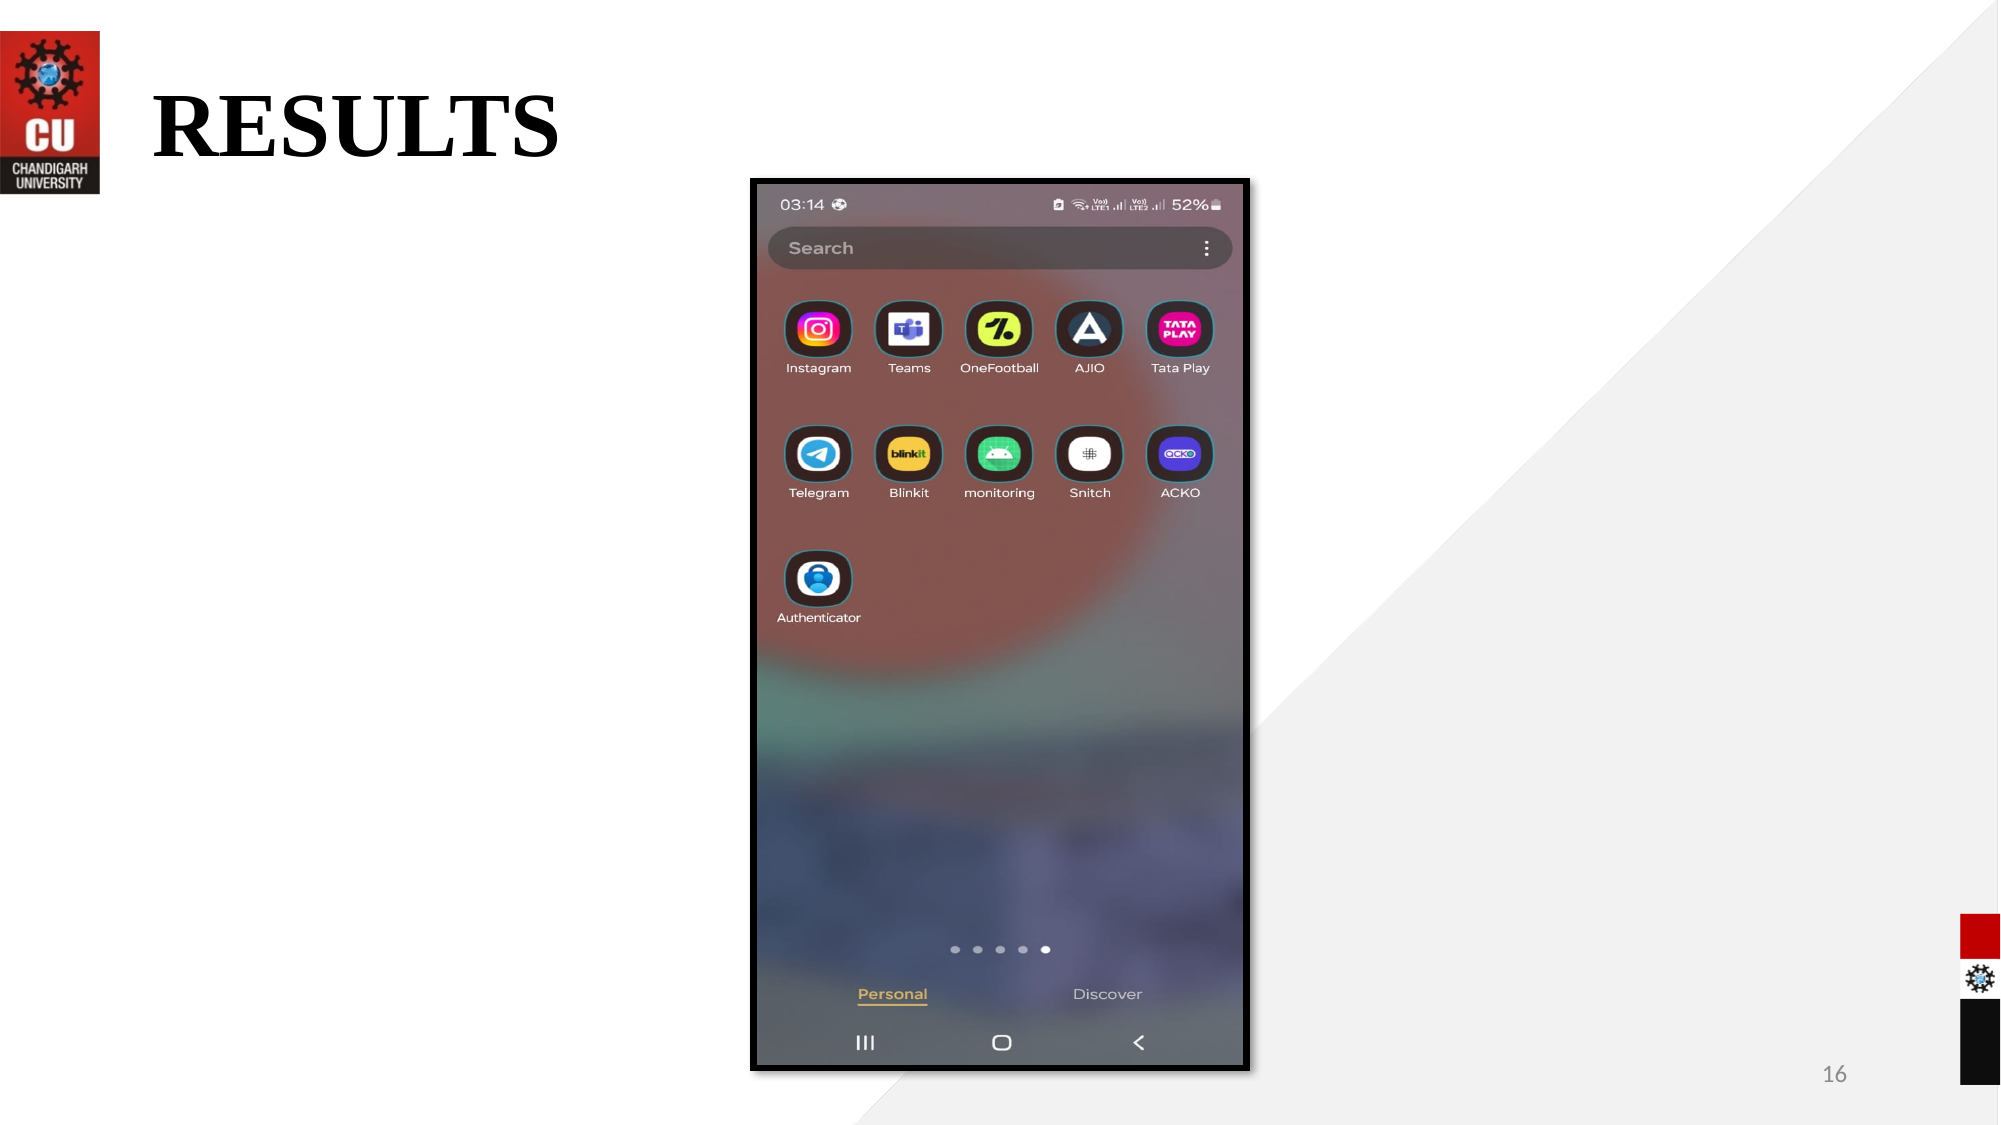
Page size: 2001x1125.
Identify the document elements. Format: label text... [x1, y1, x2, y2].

title RESULTS [137, 59, 1863, 193]
picture [0, 0, 2001, 1125]
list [756, 184, 1244, 1066]
slide_number 16 [1412, 1042, 1863, 1103]
